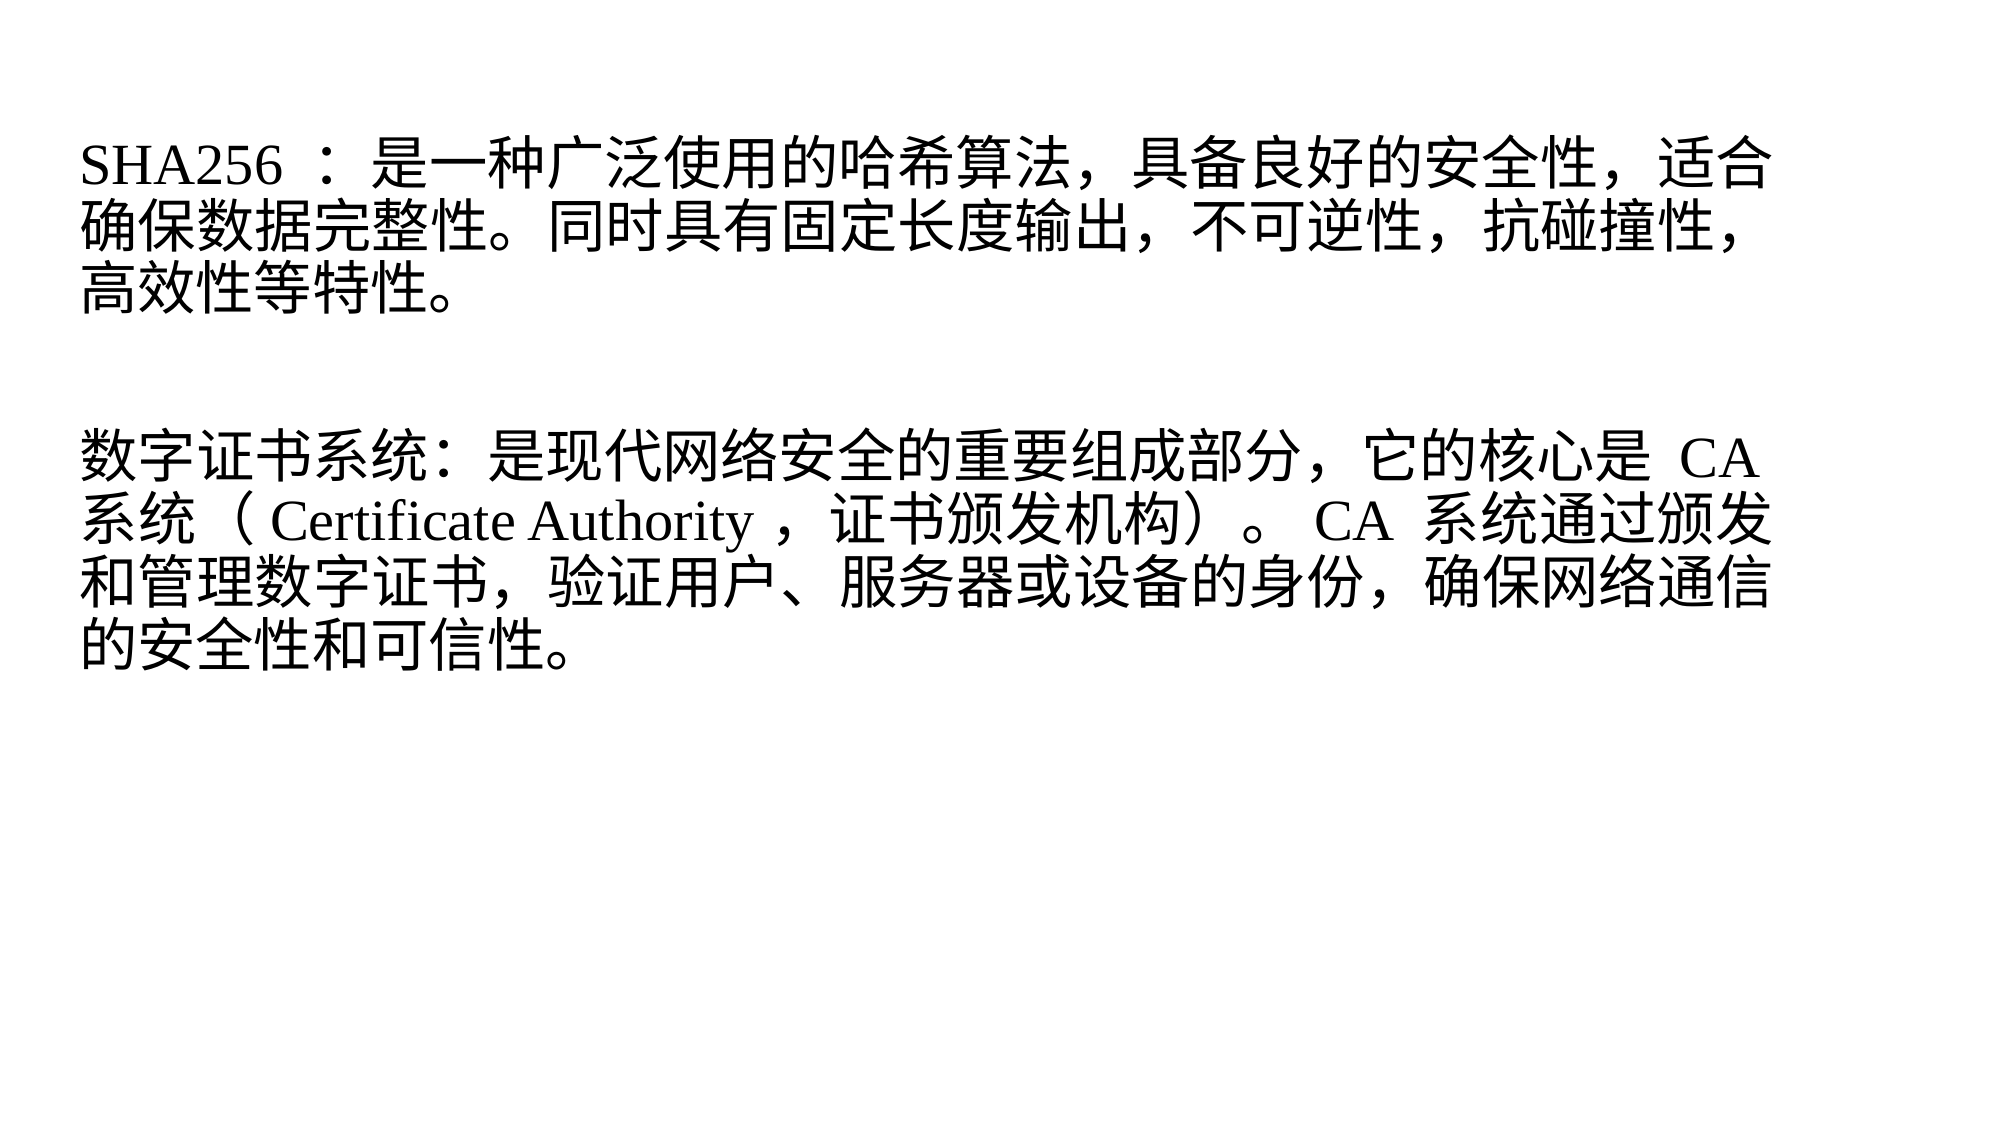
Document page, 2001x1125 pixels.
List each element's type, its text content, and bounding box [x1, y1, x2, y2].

list SHA256 ：是一种广泛使用的哈希算法，具备良好的安全性，适合确保数据完整性。同时具有固定长度输出，不可逆性，抗碰撞性，高效性等特性。 数字证书系统：是现代网络安全的重要组成部分，它的核心是 CA系统（Certificate Authority，证书颁发机构）。CA 系统通过颁发和管理数字证书，验证用户、服务器或设备的身份，确保网络通信的安全性和可信性。 [64, 126, 1790, 841]
